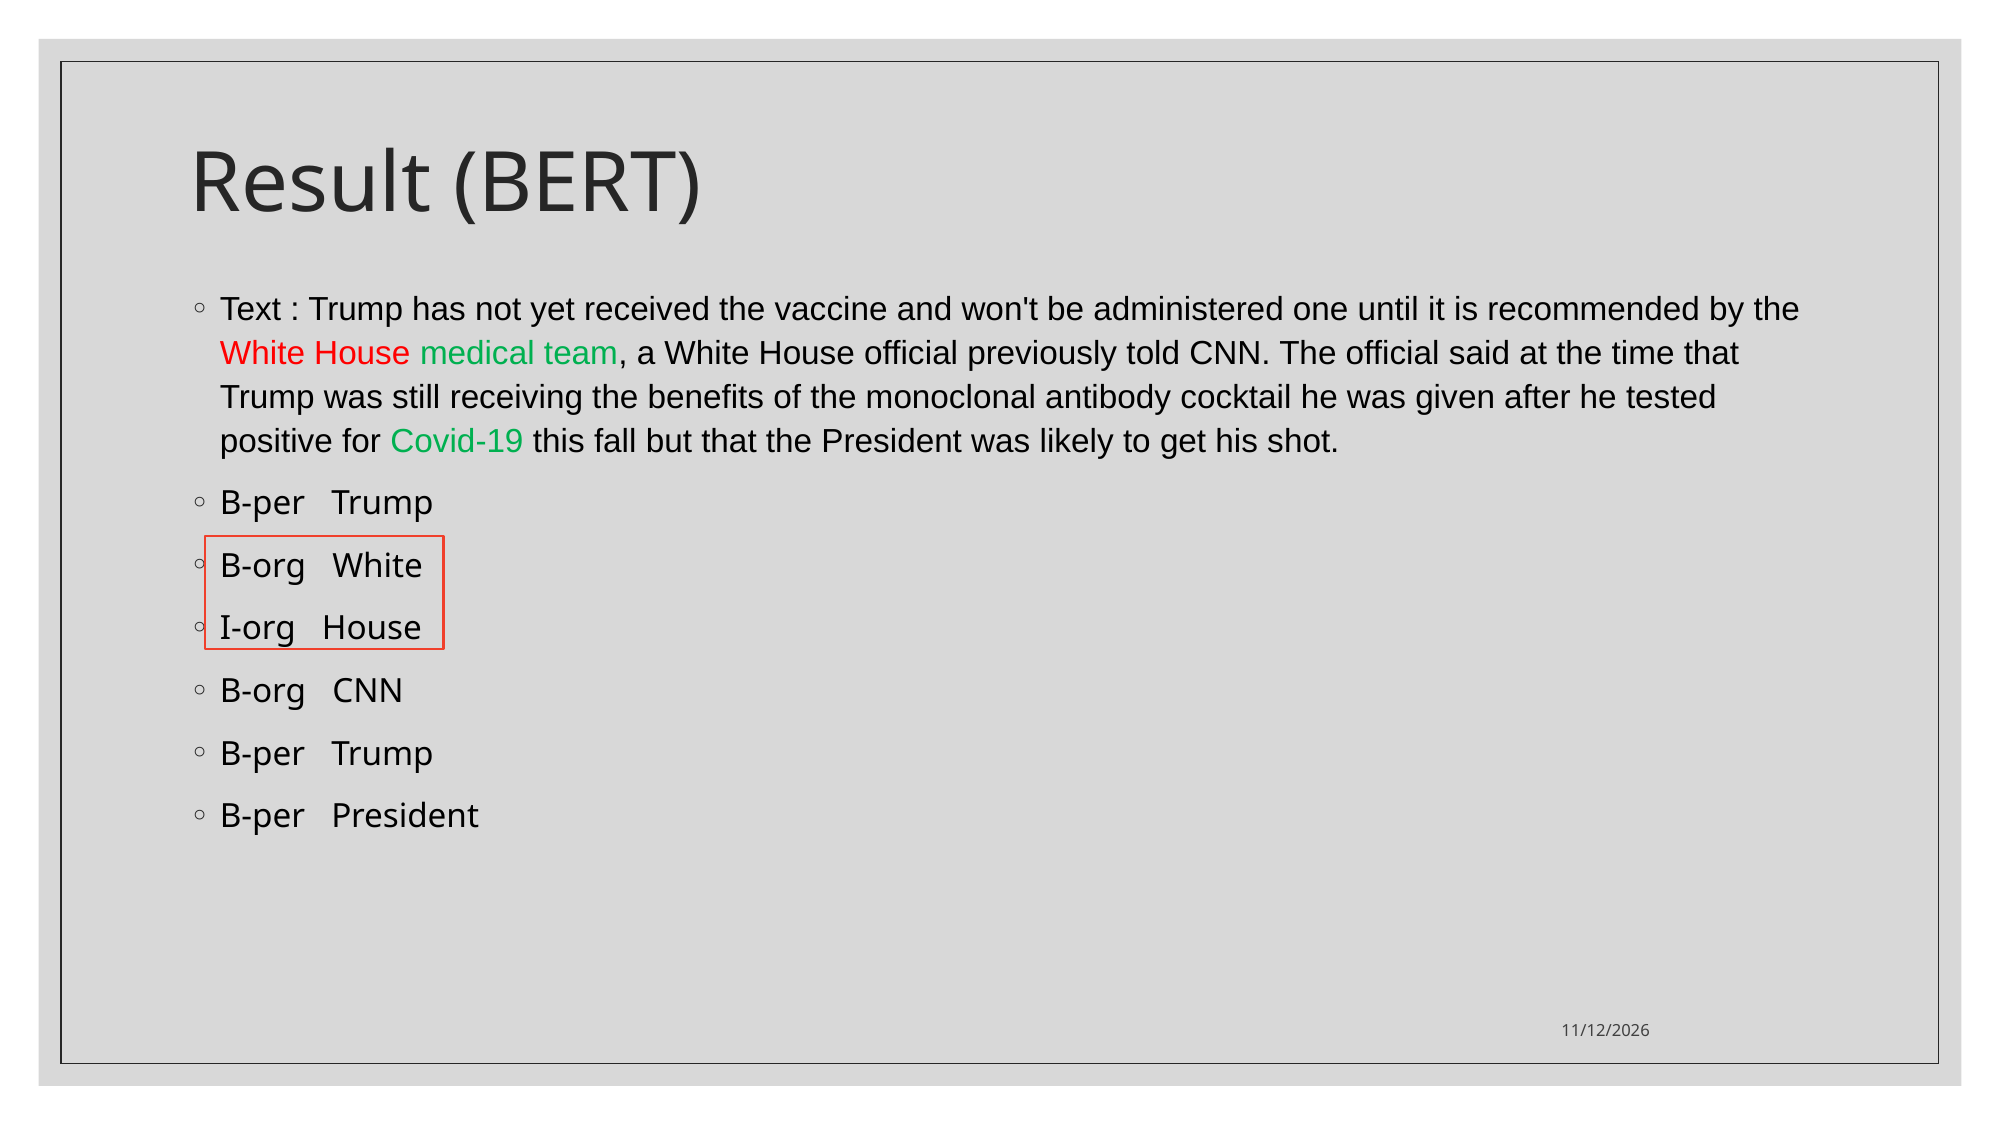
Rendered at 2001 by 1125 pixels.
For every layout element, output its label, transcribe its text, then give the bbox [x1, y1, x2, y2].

list Text : Trump has not yet received the vaccine and won't be administered one until it is recommended by the White House medical team, a White House official previously told CNN. The official said at the time that Trump was still receiving the benefits of the monoclonal antibody cocktail he was given after he tested positive for Covid-19 this fall but that the President was likely to get his shot. B-per Trump B-org White I-org House B-org CNN B-per Trump B-per President [174, 276, 1825, 977]
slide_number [1190, 990, 1665, 1050]
text_box [204, 535, 445, 650]
title Result (BERT) [174, 105, 1825, 264]
